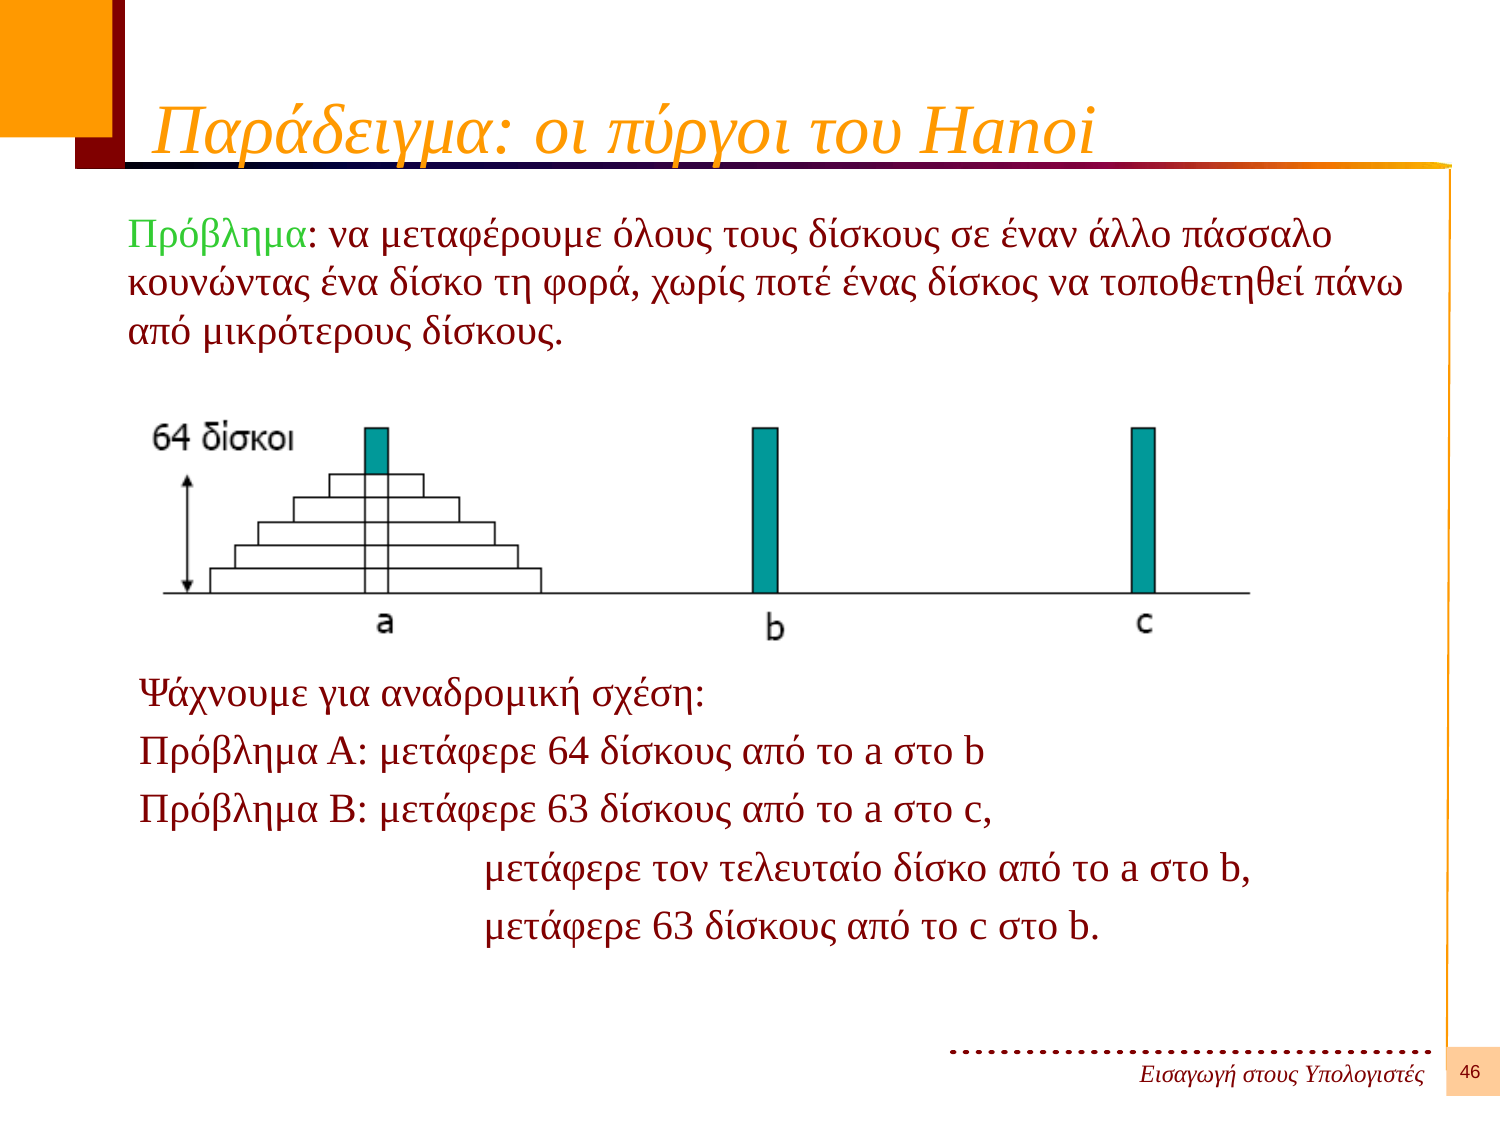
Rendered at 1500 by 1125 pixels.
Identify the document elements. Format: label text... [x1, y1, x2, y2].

text_box Ψάχνουμε για αναδρομική σχέση: Πρόβλημα Α: μετάφερε 64 δίσκους από το a στο b Πρόβλημα Β: μετάφερε 63 δίσκους από το a στο c, μετάφερε τον τελευταίο δίσκο από το a στο b, μετάφερε 63 δίσκους από το c στο b. [123, 656, 1437, 988]
title Παράδειγμα: οι πύργοι του Hanoi [137, 75, 1425, 175]
picture [125, 162, 137, 169]
picture [1425, 162, 1452, 169]
list Πρόβλημα: να μεταφέρουμε όλους τους δίσκους σε έναν άλλο πάσσαλο κουνώντας ένα δίσκο τη φορά, χωρίς ποτέ ένας δίσκος να τοποθετηθεί πάνω από μικρότερους δίσκους. [112, 208, 1425, 386]
picture [135, 385, 1269, 644]
